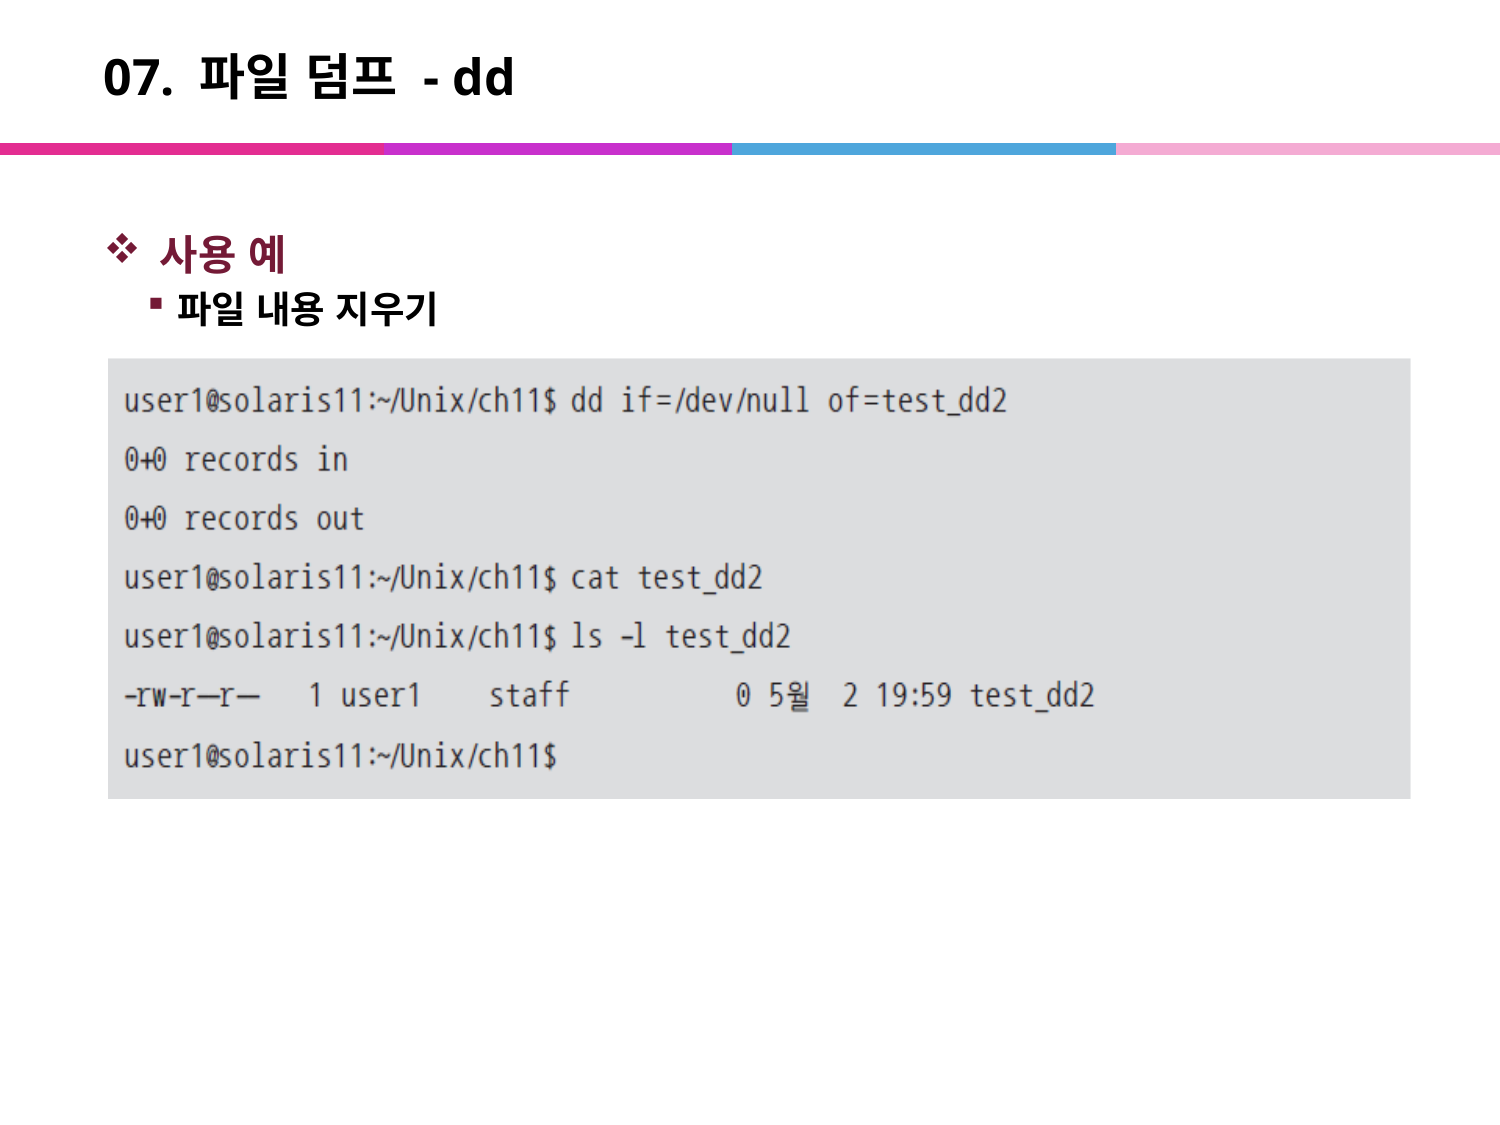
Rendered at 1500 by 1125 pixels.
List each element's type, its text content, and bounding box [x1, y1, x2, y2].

picture [108, 357, 1414, 799]
list 사용 예 파일 내용 지우기 [88, 196, 1448, 1083]
title 07. 파일 덤프 - dd [88, 30, 1330, 121]
